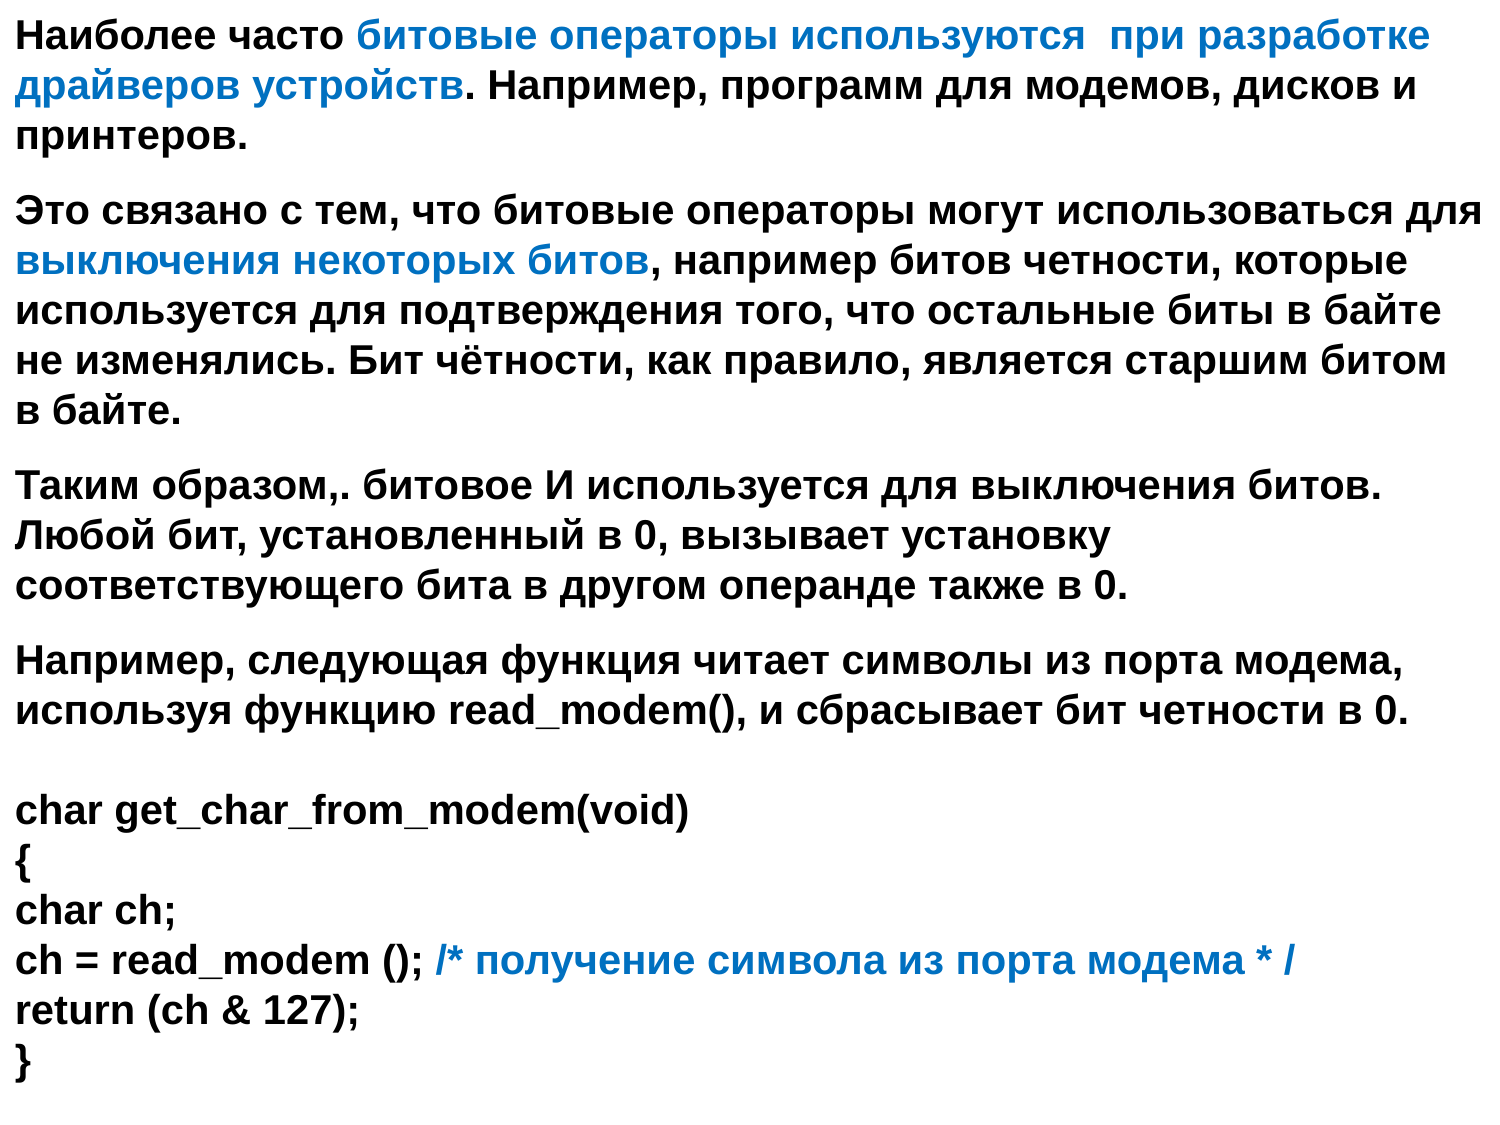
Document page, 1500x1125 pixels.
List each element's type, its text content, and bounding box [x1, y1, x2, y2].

text_box Наиболее часто битовые операторы используются при разработке драйверов устройств. Например, программ для модемов, дисков и принтеров. Это связано с тем, что битовые операторы могут использоваться для выключения некоторых битов, например битов четности, которые используется для подтверждения того, что остальные биты в байте не изменялись. Бит чётности, как правило, является старшим битом в байте. Таким образом,. битовое И используется для выключения битов. Любой бит, установленный в 0, вызывает установку соответствующего бита в другом операнде также в 0. Например, следующая функция читает символы из порта модема, используя функцию read_modem(), и сбрасывает бит четности в 0. char get_char_from_modem(void) { char ch; ch = read_modem (); /* получение символа из порта модема * / return (ch & 127); } [0, 0, 1500, 1091]
